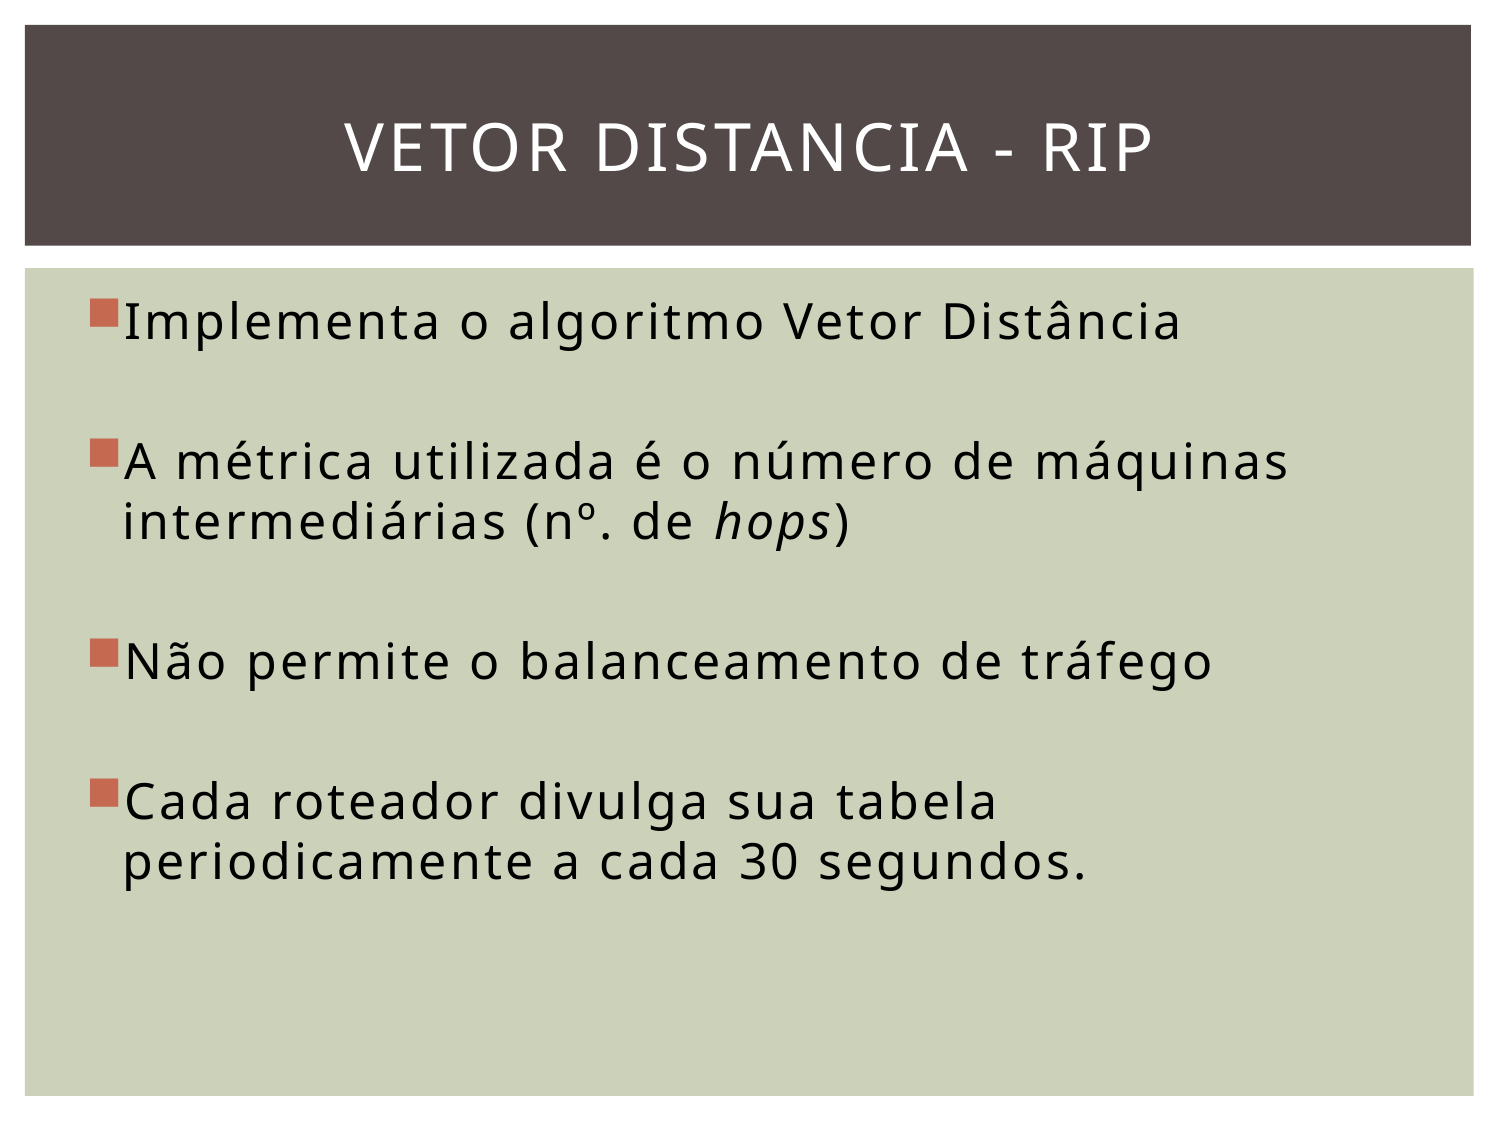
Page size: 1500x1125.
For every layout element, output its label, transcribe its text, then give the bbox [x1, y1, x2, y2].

title VETOR DISTANCIA - RIP [62, 58, 1438, 232]
list Implementa o algoritmo Vetor Distância A métrica utilizada é o número de máquinas intermediárias (nº. de hops) Não permite o balanceamento de tráfego Cada roteador divulga sua tabela periodicamente a cada 30 segundos. [62, 281, 1442, 1005]
